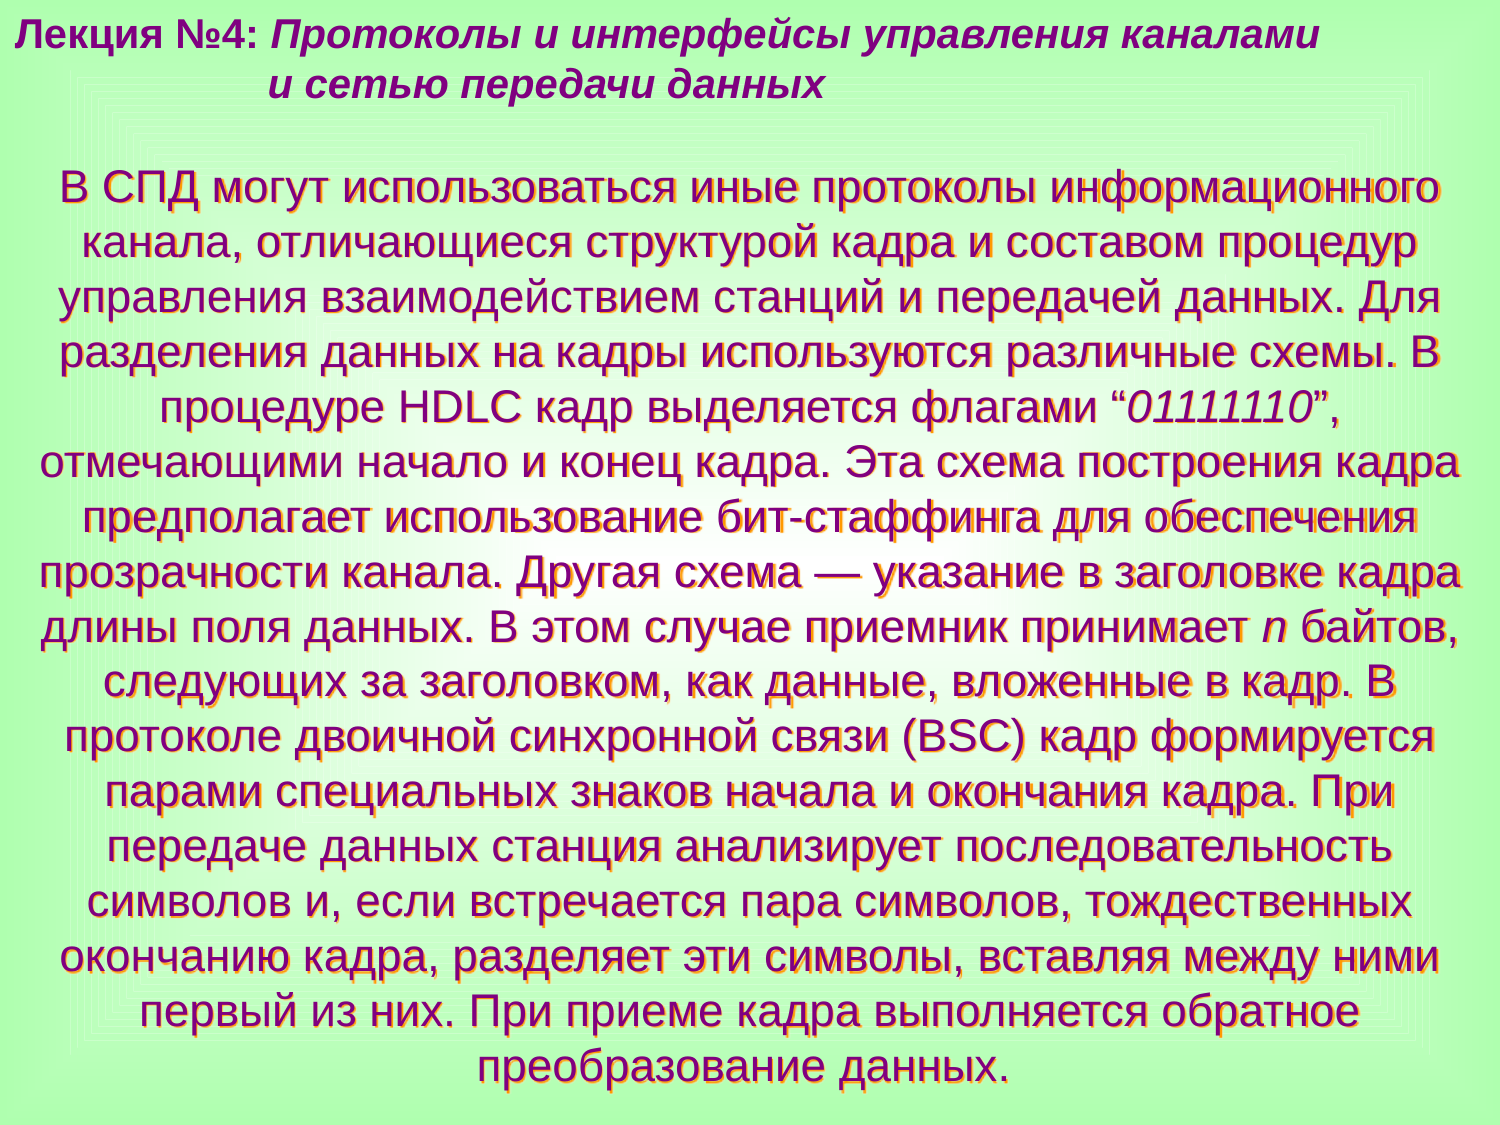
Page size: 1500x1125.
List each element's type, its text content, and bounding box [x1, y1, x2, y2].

text_box Лекция №4: Протоколы и интерфейсы управления каналами и сетью передачи данных [0, 0, 1355, 115]
text_box В СПД могут использоваться иные протоколы информационного канала, отличающиеся структурой кадра и составом процедур управления взаимодействием станций и передачей данных. Для разделения данных на кадры используются различные схемы. В процедуре HDLC кадр выделяется флагами “01111110”, отмечающими начало и конец кадра. Эта схема построения кадра предполагает использование бит-стаффинга для обеспечения прозрачности канала. Другая схема — указание в заголовке кадра длины поля данных. В этом случае приемник принимает n байтов, следующих за заголовком, как данные, вложенные в кадр. В протоколе двоичной синхронной связи (BSC) кадр формируется парами специальных знаков начала и окончания кадра. При передаче данных станция анализирует последовательность символов и, если встречается пара символов, тождественных окончанию кадра, разделяет эти символы, вставляя между ними первый из них. При приеме кадра выполняется обратное преобразование данных. [0, 148, 1500, 1099]
